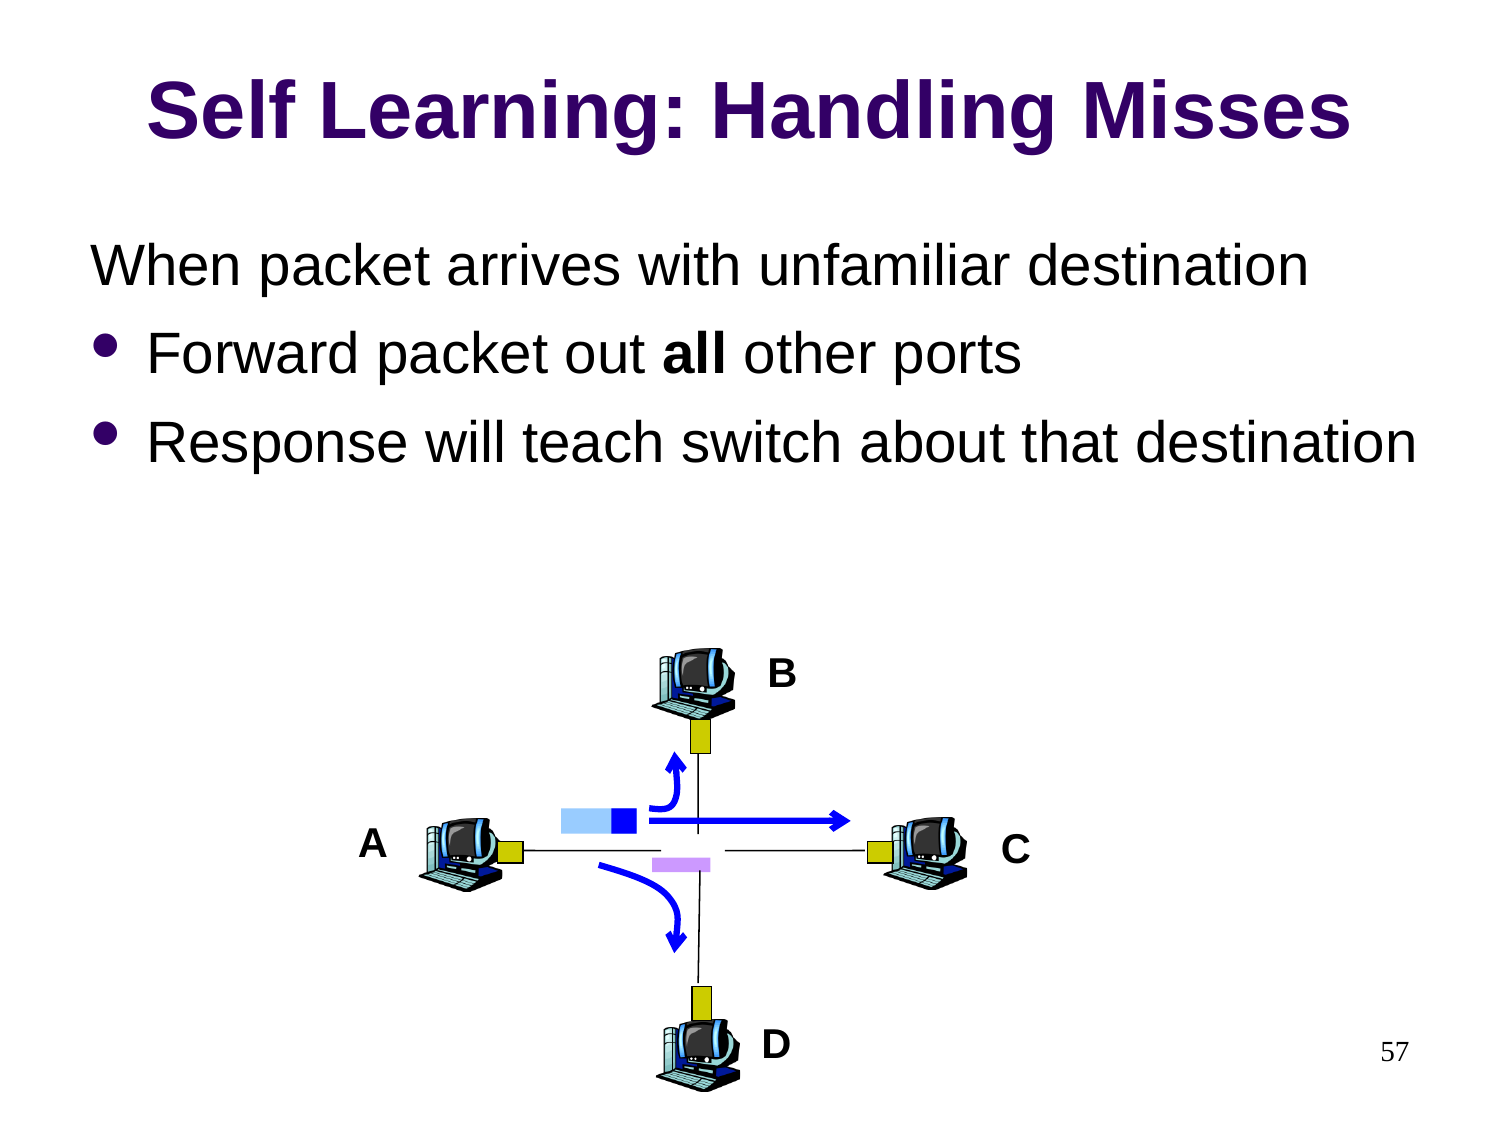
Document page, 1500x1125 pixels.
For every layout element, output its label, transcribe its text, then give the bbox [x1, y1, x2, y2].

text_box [655, 1017, 741, 1092]
text_box D [746, 1009, 807, 1075]
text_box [418, 817, 503, 892]
list When packet arrives with unfamiliar destination Forward packet out all other ports Response will teach switch about that destination [75, 212, 1475, 1006]
text_box C [985, 814, 1047, 880]
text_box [882, 815, 968, 890]
text_box A [343, 808, 404, 873]
text_box [691, 986, 712, 1016]
text_box [652, 857, 711, 873]
text_box [649, 813, 851, 829]
text_box [611, 808, 637, 834]
text_box [507, 841, 523, 863]
text_box B [752, 638, 813, 703]
text_box [867, 841, 877, 863]
text_box [690, 730, 711, 754]
text_box [598, 864, 684, 954]
title Self Learning: Handling Misses [0, 20, 1500, 163]
text_box [649, 751, 683, 810]
slide_number 57 [1074, 1024, 1426, 1101]
text_box [561, 808, 611, 834]
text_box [650, 647, 736, 722]
